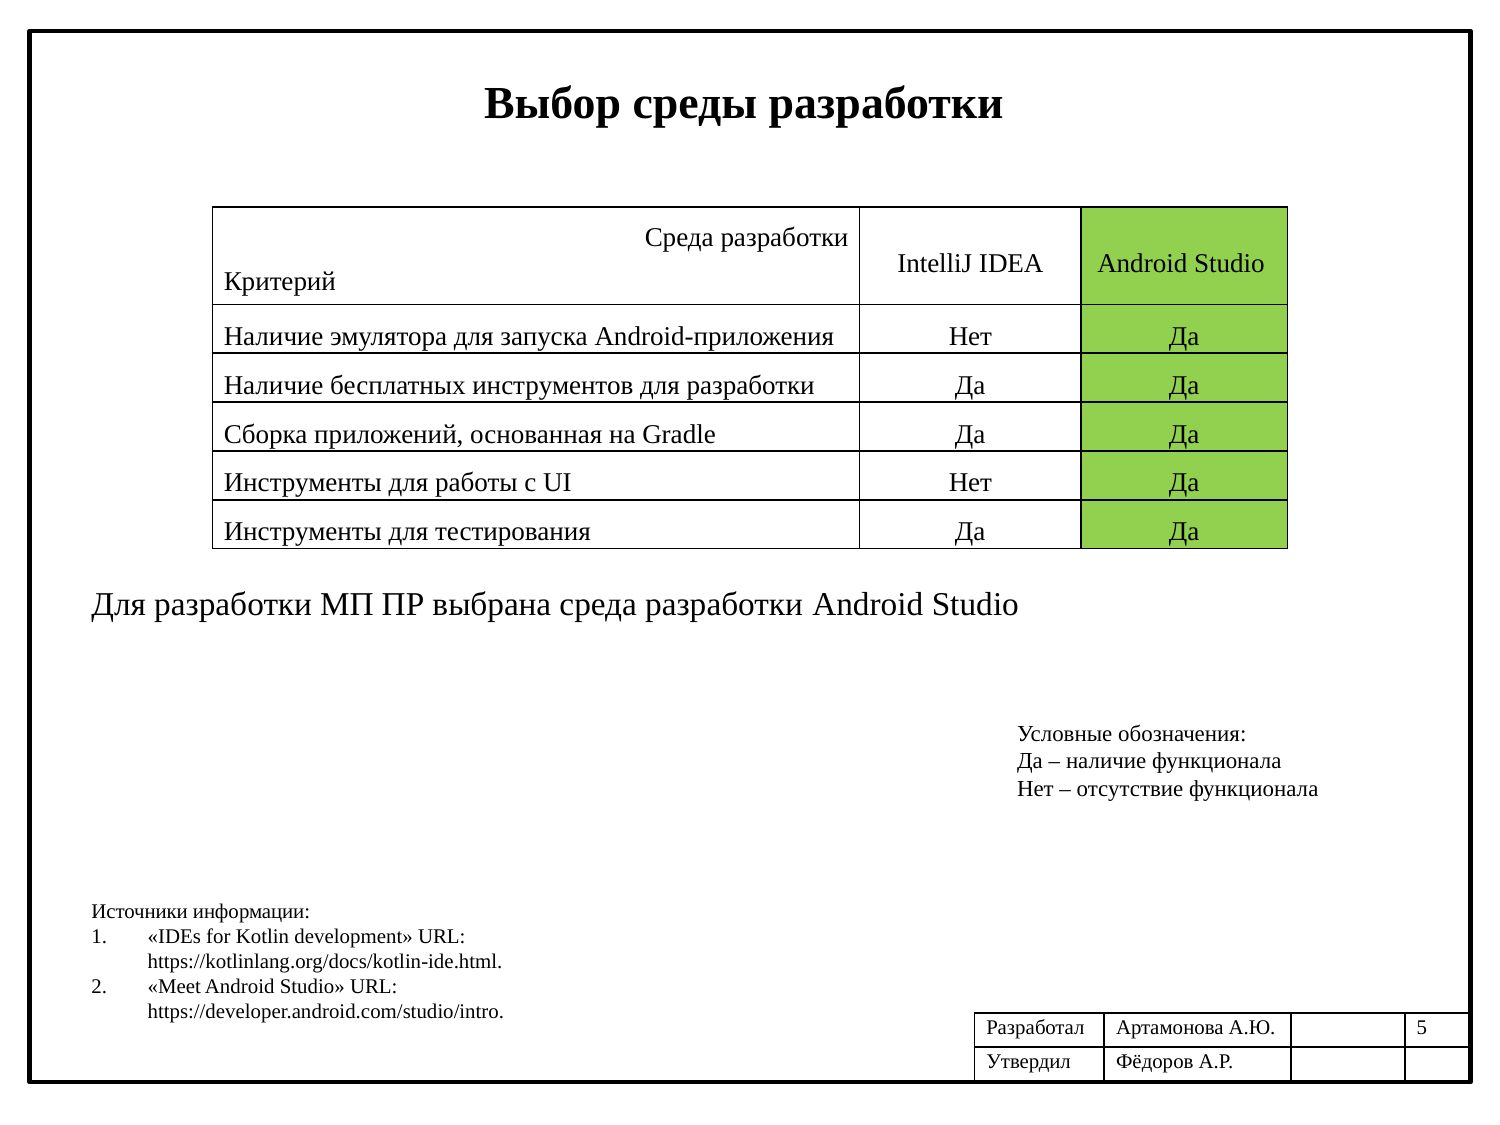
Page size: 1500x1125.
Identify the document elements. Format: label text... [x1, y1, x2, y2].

table_cell Нет [860, 305, 1080, 352]
table_cell Да [1082, 501, 1287, 548]
table_cell Наличие эмулятора для запуска Android-приложения [213, 305, 859, 352]
text_box [27, 29, 1473, 1084]
table_cell Сборка приложений, основанная на Gradle [213, 403, 859, 450]
table_cell Да [860, 501, 1080, 548]
table_cell Фёдоров А.Р. [1105, 1048, 1290, 1080]
table_cell [1406, 1048, 1470, 1080]
table_cell Наличие бесплатных инструментов для разработки [213, 354, 859, 401]
table_cell Утвердил [975, 1048, 1103, 1080]
text_box Условные обозначения: Да – наличие функционала Нет – отсутствие функционала [1002, 710, 1349, 809]
table_header IntelliJ IDEA [860, 208, 1080, 304]
table_cell Да [1082, 305, 1287, 352]
text_box Для разработки МП ПР выбрана среда разработки Android Studio [76, 574, 1453, 630]
table_cell [1292, 1048, 1404, 1080]
table_cell Инструменты для тестирования [213, 501, 859, 548]
table_cell Да [1082, 354, 1287, 401]
table_header Android Studio [1082, 208, 1287, 304]
table_header Разработал [975, 1014, 1103, 1046]
table_header Среда разработки Критерий [213, 208, 859, 304]
table_header Артамонова А.Ю. [1105, 1014, 1290, 1046]
table_cell Нет [860, 452, 1080, 499]
table_cell Да [1082, 403, 1287, 450]
table_cell Да [1082, 452, 1287, 499]
table_header [1292, 1014, 1404, 1046]
table_cell Да [860, 403, 1080, 450]
table_cell Да [860, 354, 1080, 401]
table_header 5 [1406, 1014, 1470, 1046]
table_cell Инструменты для работы с UI [213, 452, 859, 499]
